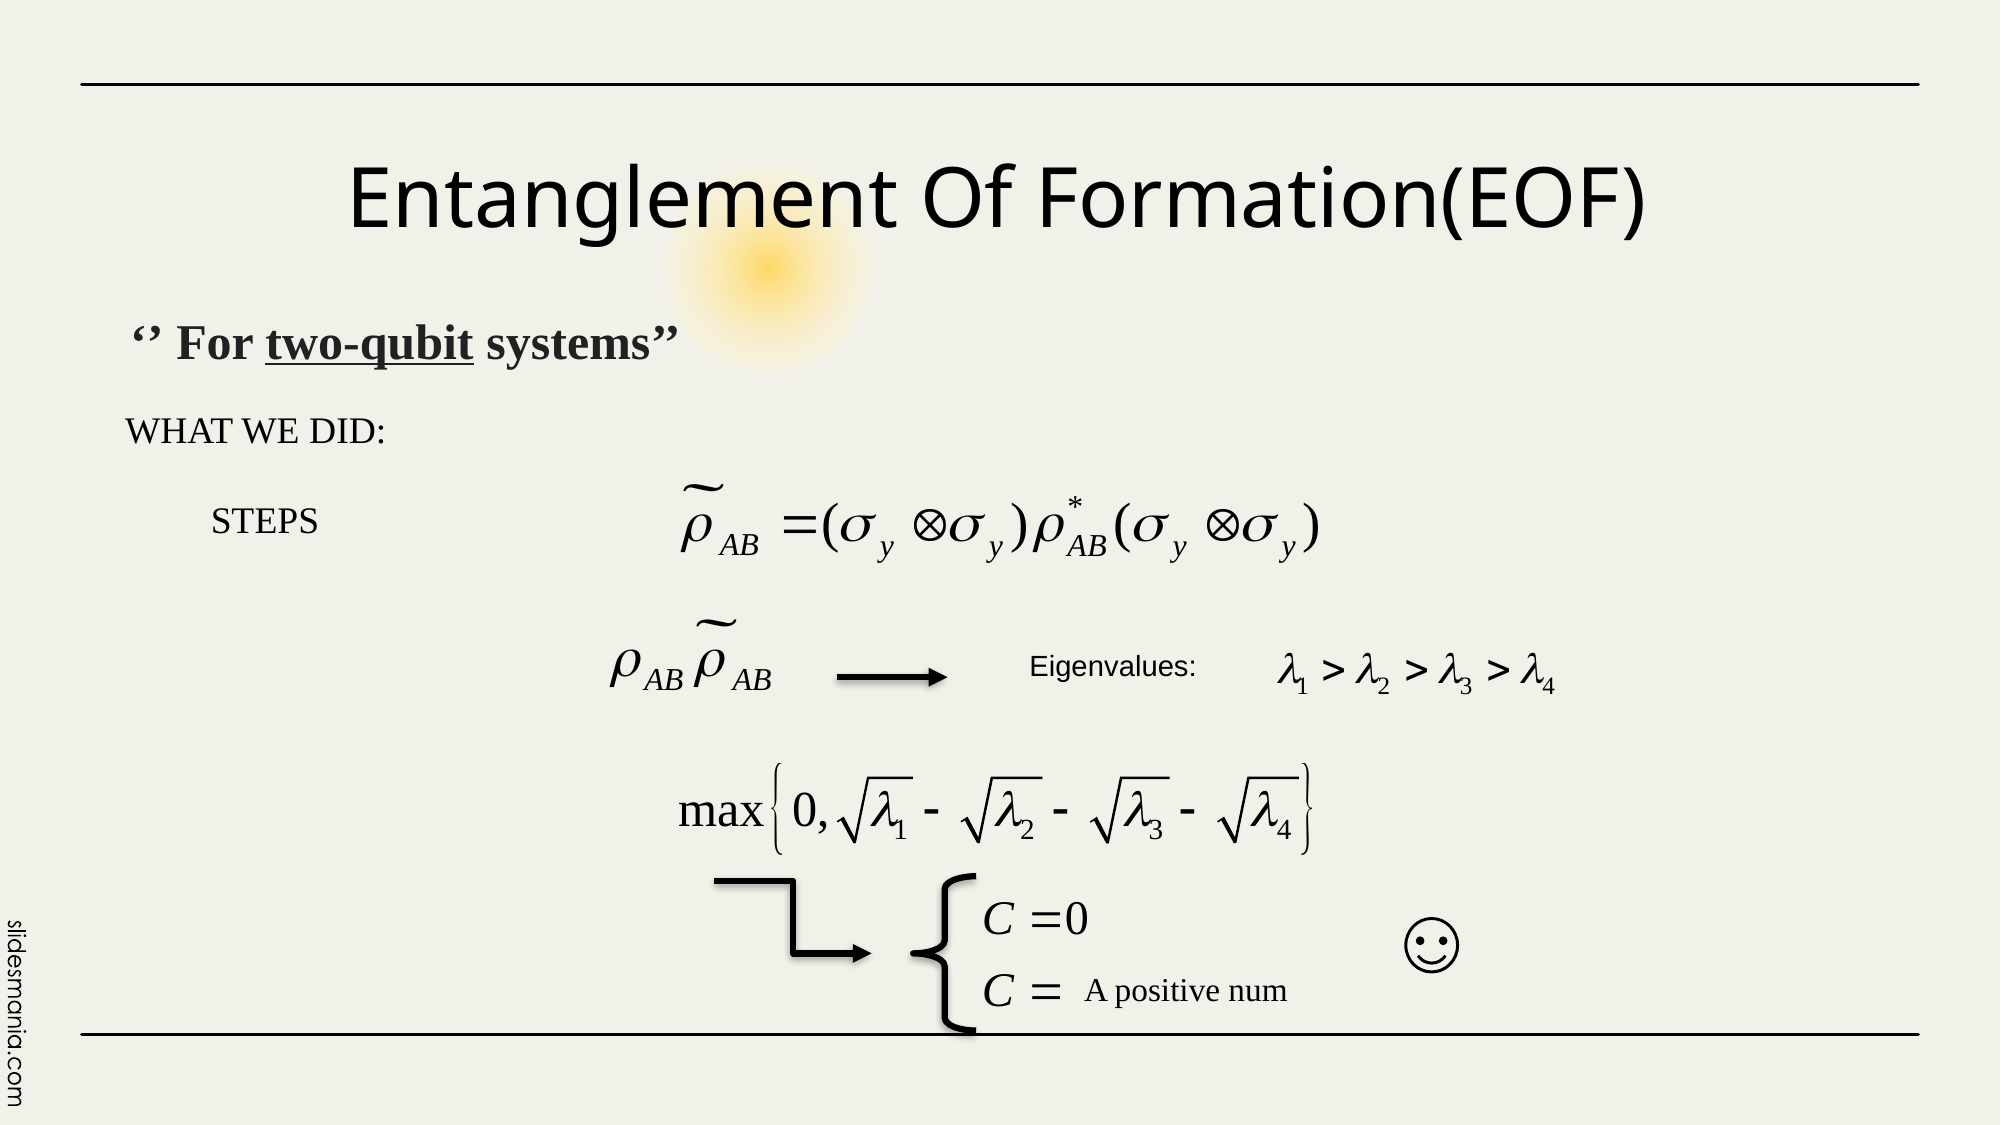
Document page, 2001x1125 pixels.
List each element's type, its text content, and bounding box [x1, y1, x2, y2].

text_box Eigenvalues: [1014, 639, 1260, 690]
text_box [975, 889, 1098, 1020]
text_box WHAT WE DID: STEPS [110, 398, 420, 548]
text_box Entanglement Of Formation(EOF) [332, 136, 1668, 252]
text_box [1269, 639, 1564, 706]
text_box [670, 477, 1330, 576]
text_box A positive num [1102, 960, 1311, 1016]
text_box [714, 880, 872, 954]
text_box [598, 612, 785, 706]
title ‘’ For two-qubit systems’’ [110, 207, 1563, 472]
text_box [910, 873, 977, 1034]
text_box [670, 762, 1330, 865]
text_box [1404, 916, 1460, 974]
